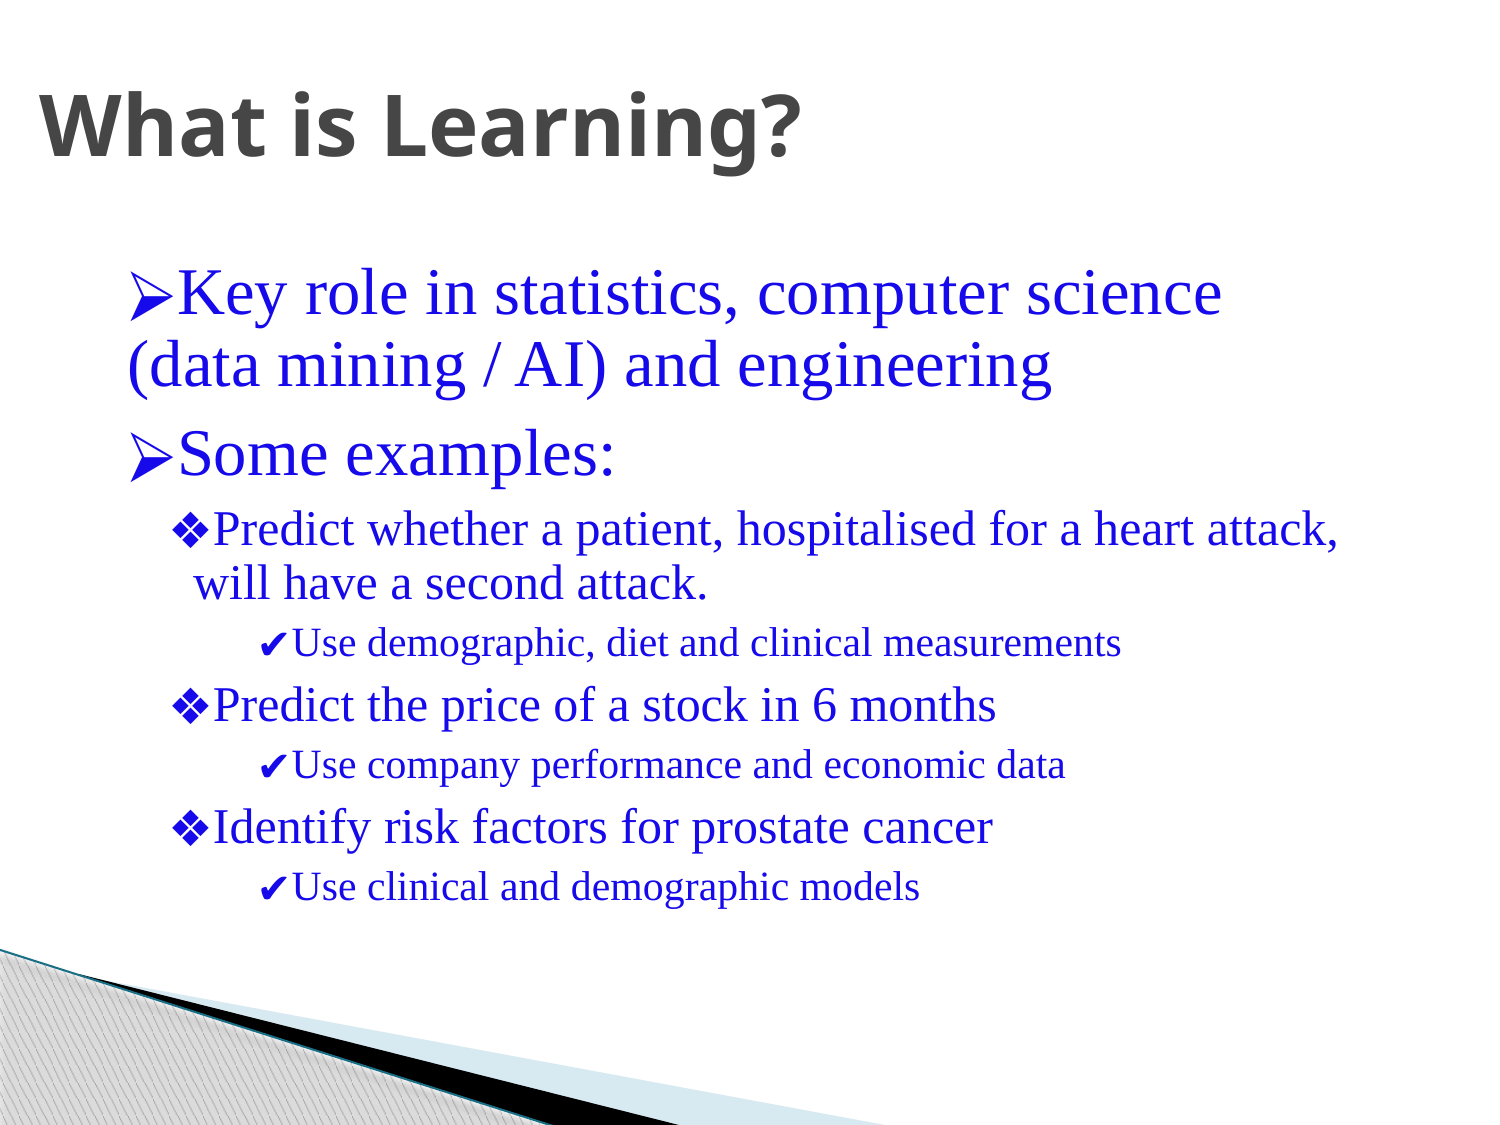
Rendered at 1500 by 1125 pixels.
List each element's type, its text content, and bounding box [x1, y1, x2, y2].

list Key role in statistics, computer science (data mining / AI) and engineering Some examples: Predict whether a patient, hospitalised for a heart attack, will have a second attack. Use demographic, diet and clinical measurements Predict the price of a stock in 6 months Use company performance and economic data Identify risk factors for prostate cancer Use clinical and demographic models [112, 249, 1388, 917]
title What is Learning? [24, 20, 1300, 224]
